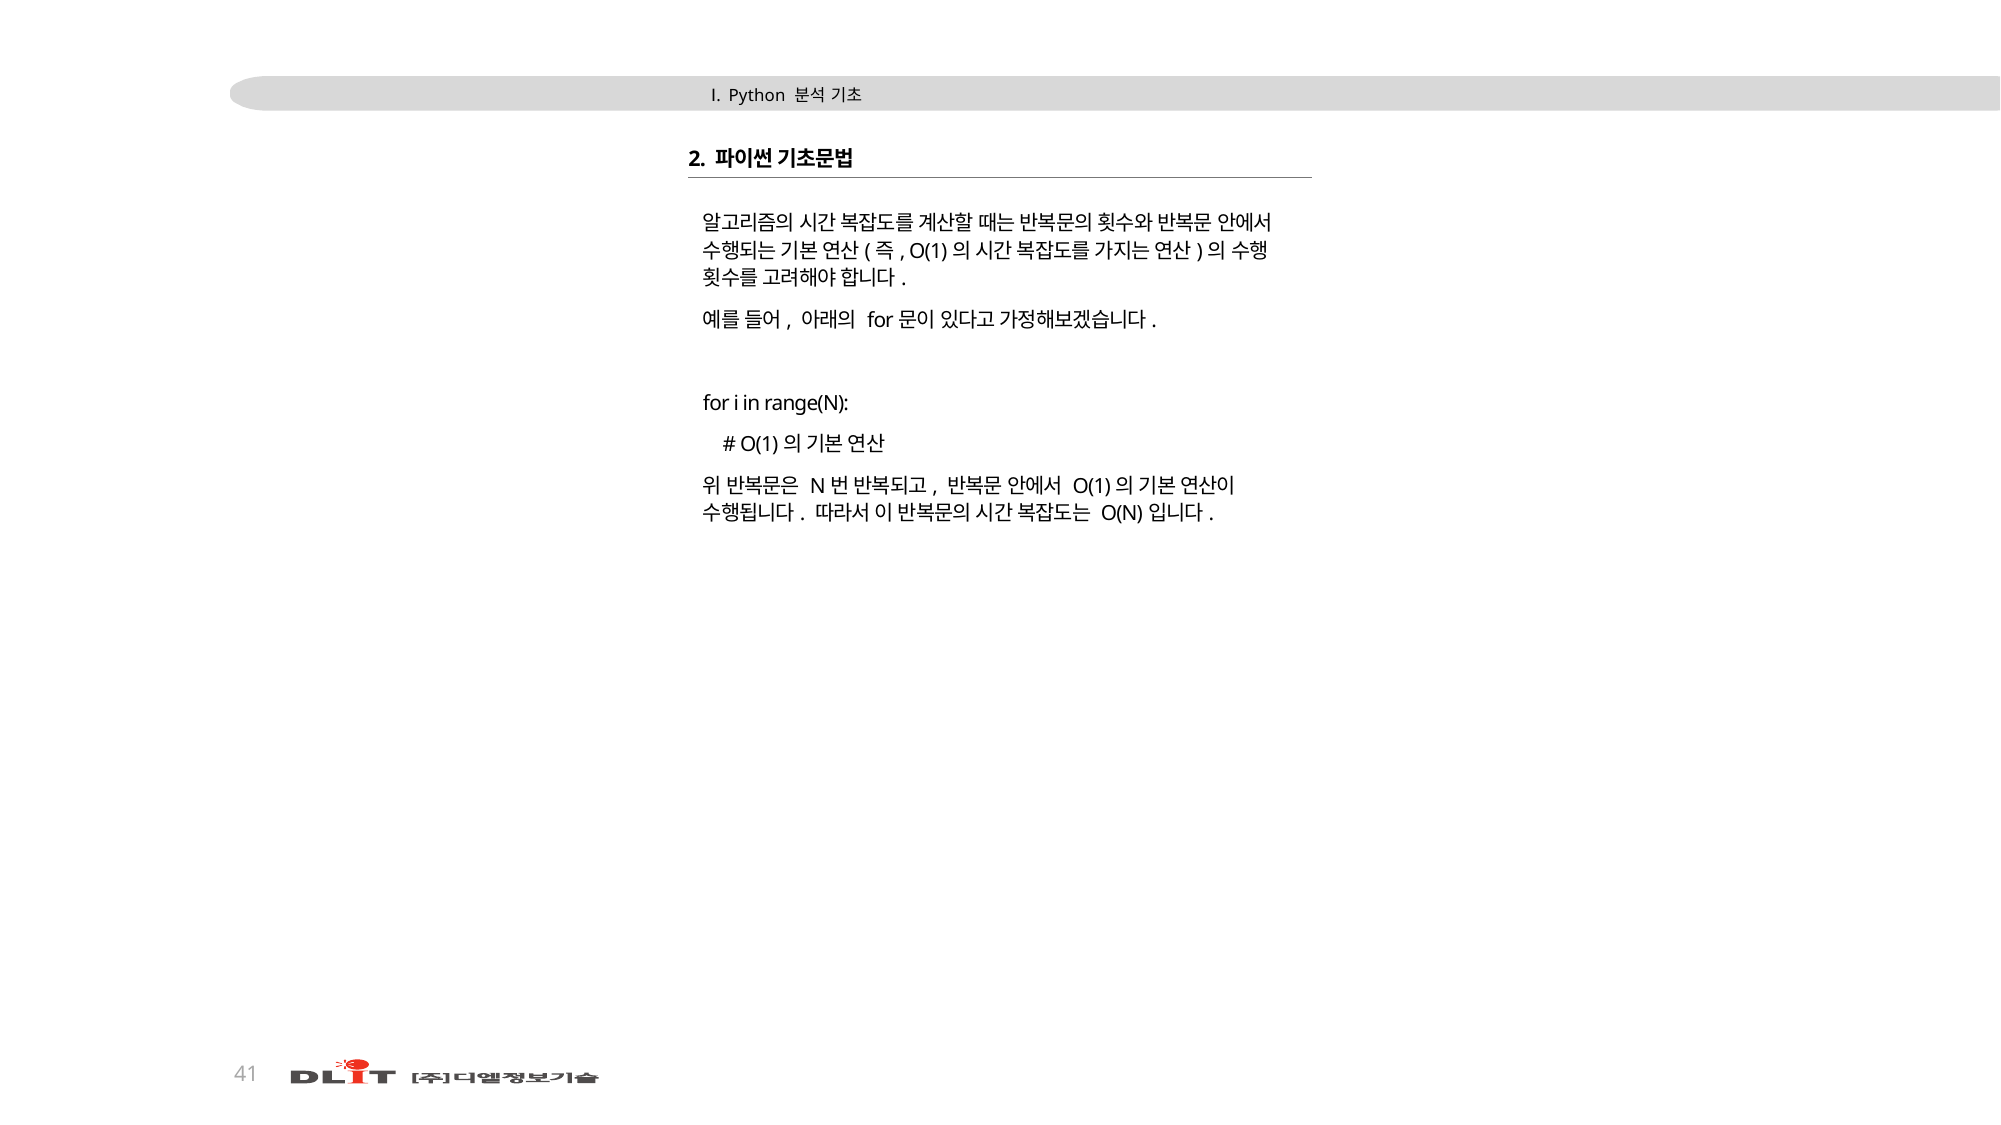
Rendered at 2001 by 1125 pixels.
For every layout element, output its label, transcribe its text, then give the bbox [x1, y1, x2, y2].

text_box 2. 파이썬 기초문법 [684, 143, 1000, 171]
text_box Ⅰ. Python 분석 기초 [709, 83, 885, 106]
text_box 알고리즘의 시간 복잡도를 계산할 때는 반복문의 횟수와 반복문 안에서 수행되는 기본 연산(즉, O(1)의 시간 복잡도를 가지는 연산)의 수행 횟수를 고려해야 합니다. 예를 들어, 아래의 for문이 있다고 가정해보겠습니다. for i in range(N): # O(1)의 기본 연산 위 반복문은 N번 반복되고, 반복문 안에서 O(1)의 기본 연산이 수행됩니다. 따라서 이 반복문의 시간 복잡도는 O(N)입니다. [688, 205, 1312, 982]
slide_number 41 [91, 1061, 259, 1088]
